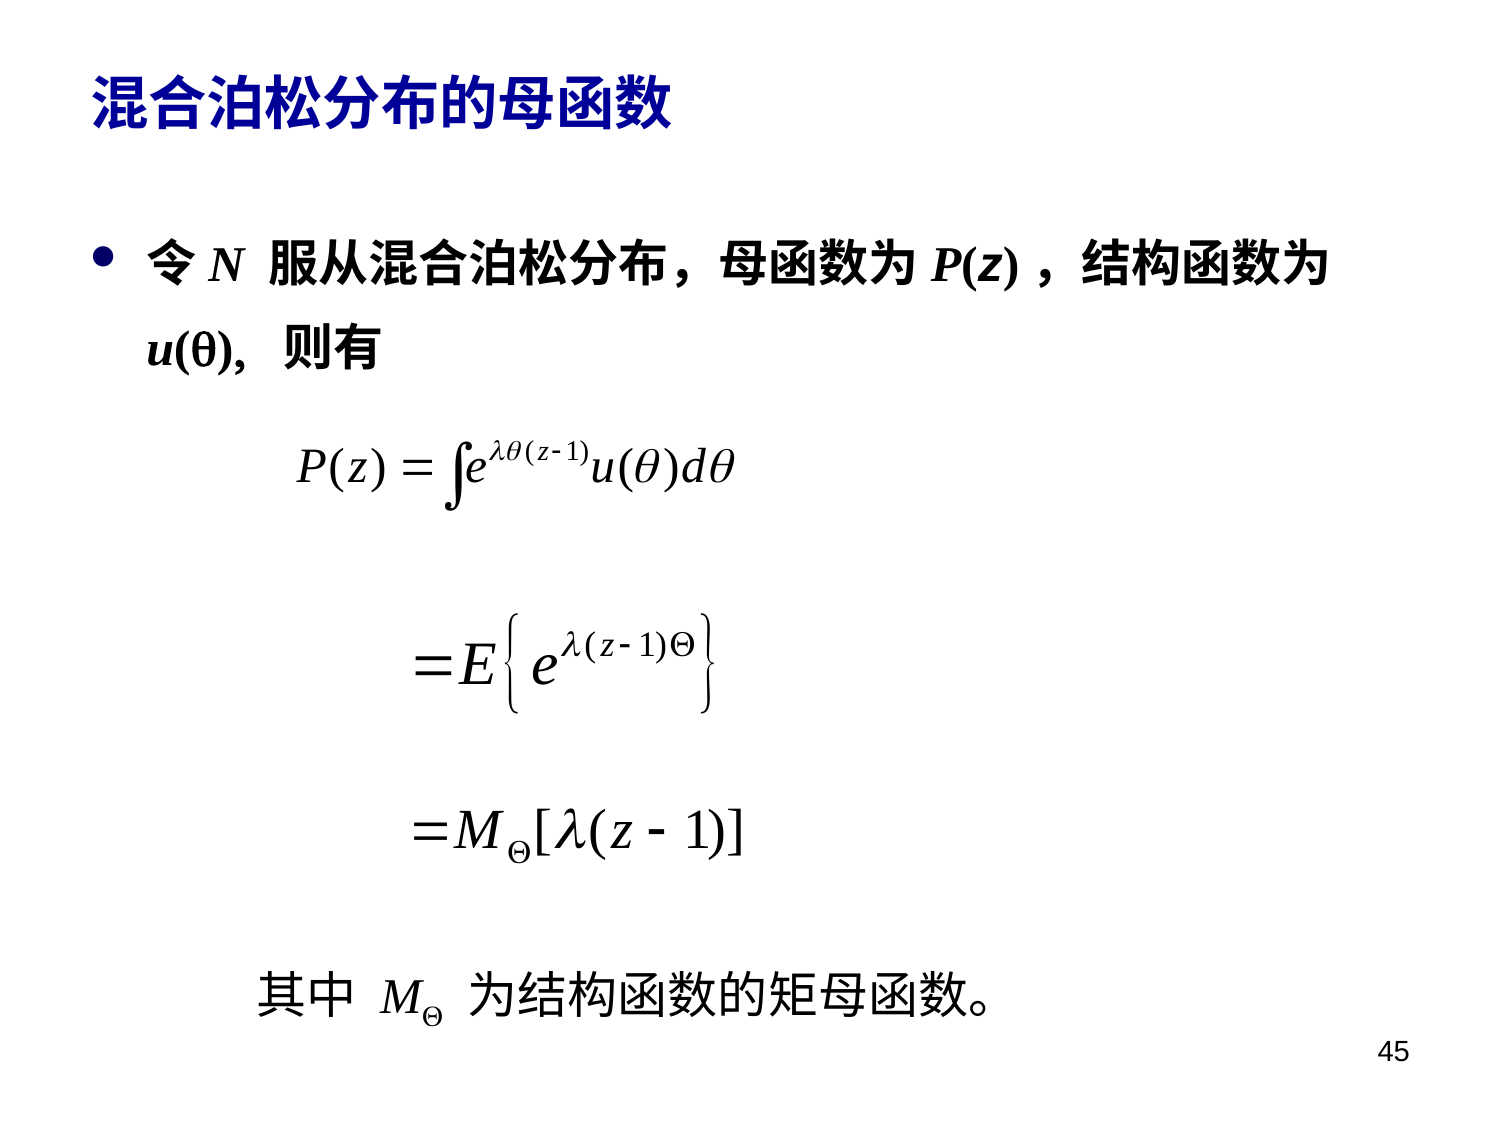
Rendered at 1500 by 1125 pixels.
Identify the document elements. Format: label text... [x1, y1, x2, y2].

slide_number 45 [1074, 1024, 1425, 1103]
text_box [287, 424, 747, 516]
text_box 其中 MQ 为结构函数的矩母函数。 [242, 956, 1179, 1040]
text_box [399, 791, 755, 878]
title 混合泊松分布的母函数 [75, 37, 1425, 166]
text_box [399, 612, 739, 726]
list 令N 服从混合泊松分布，母函数为P(z)，结构函数为u(q), 则有 [75, 200, 1404, 378]
